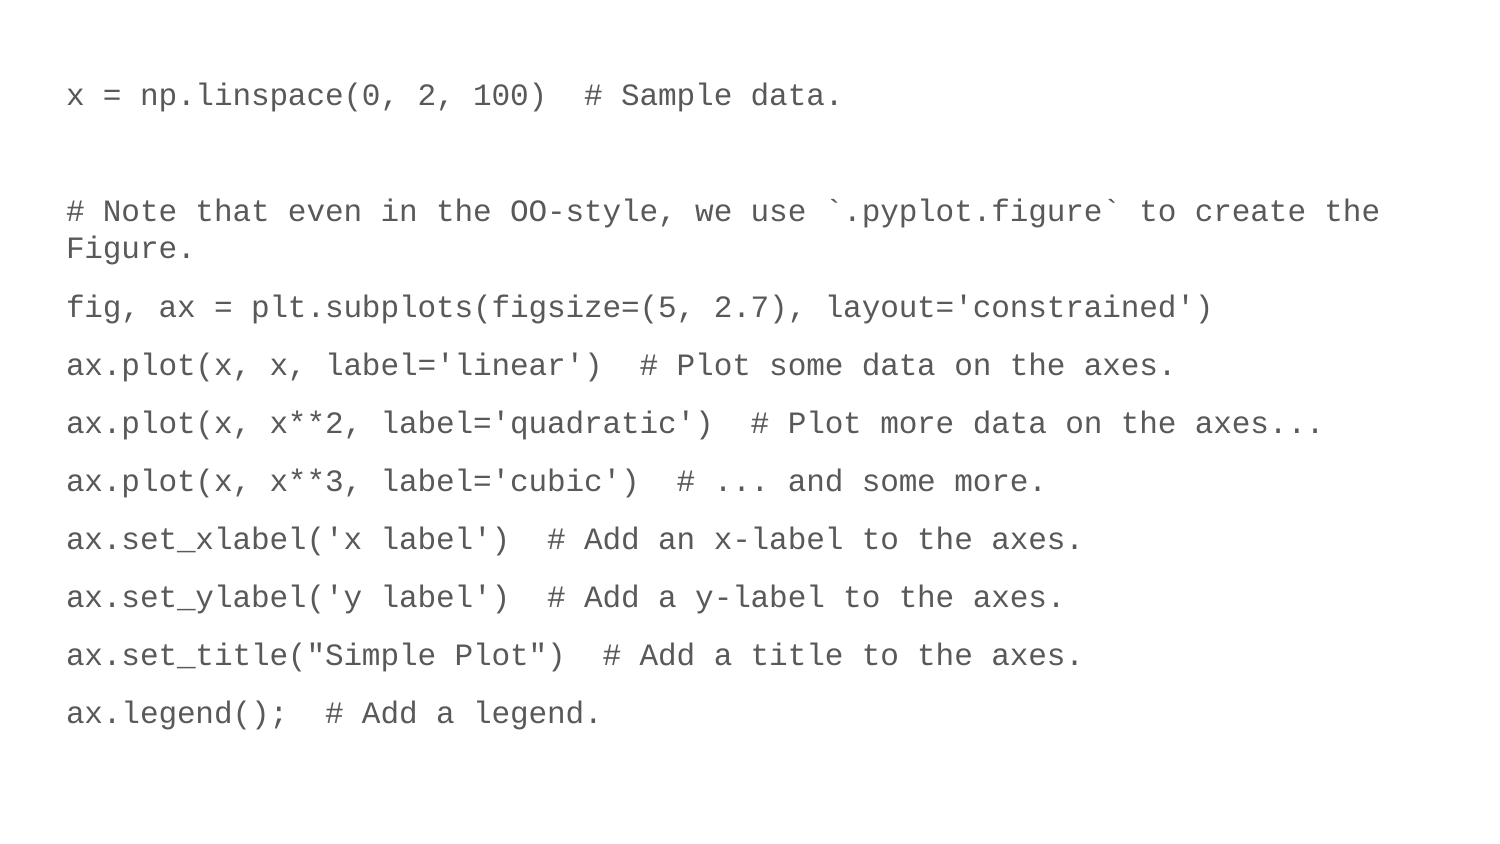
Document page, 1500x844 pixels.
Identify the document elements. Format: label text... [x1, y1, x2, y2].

list x = np.linspace(0, 2, 100) # Sample data. # Note that even in the OO-style, we use `.pyplot.figure` to create the Figure. fig, ax = plt.subplots(figsize=(5, 2.7), layout='constrained') ax.plot(x, x, label='linear') # Plot some data on the axes. ax.plot(x, x**2, label='quadratic') # Plot more data on the axes... ax.plot(x, x**3, label='cubic') # ... and some more. ax.set_xlabel('x label') # Add an x-label to the axes. ax.set_ylabel('y label') # Add a y-label to the axes. ax.set_title("Simple Plot") # Add a title to the axes. ax.legend(); # Add a legend. [51, 59, 1449, 750]
